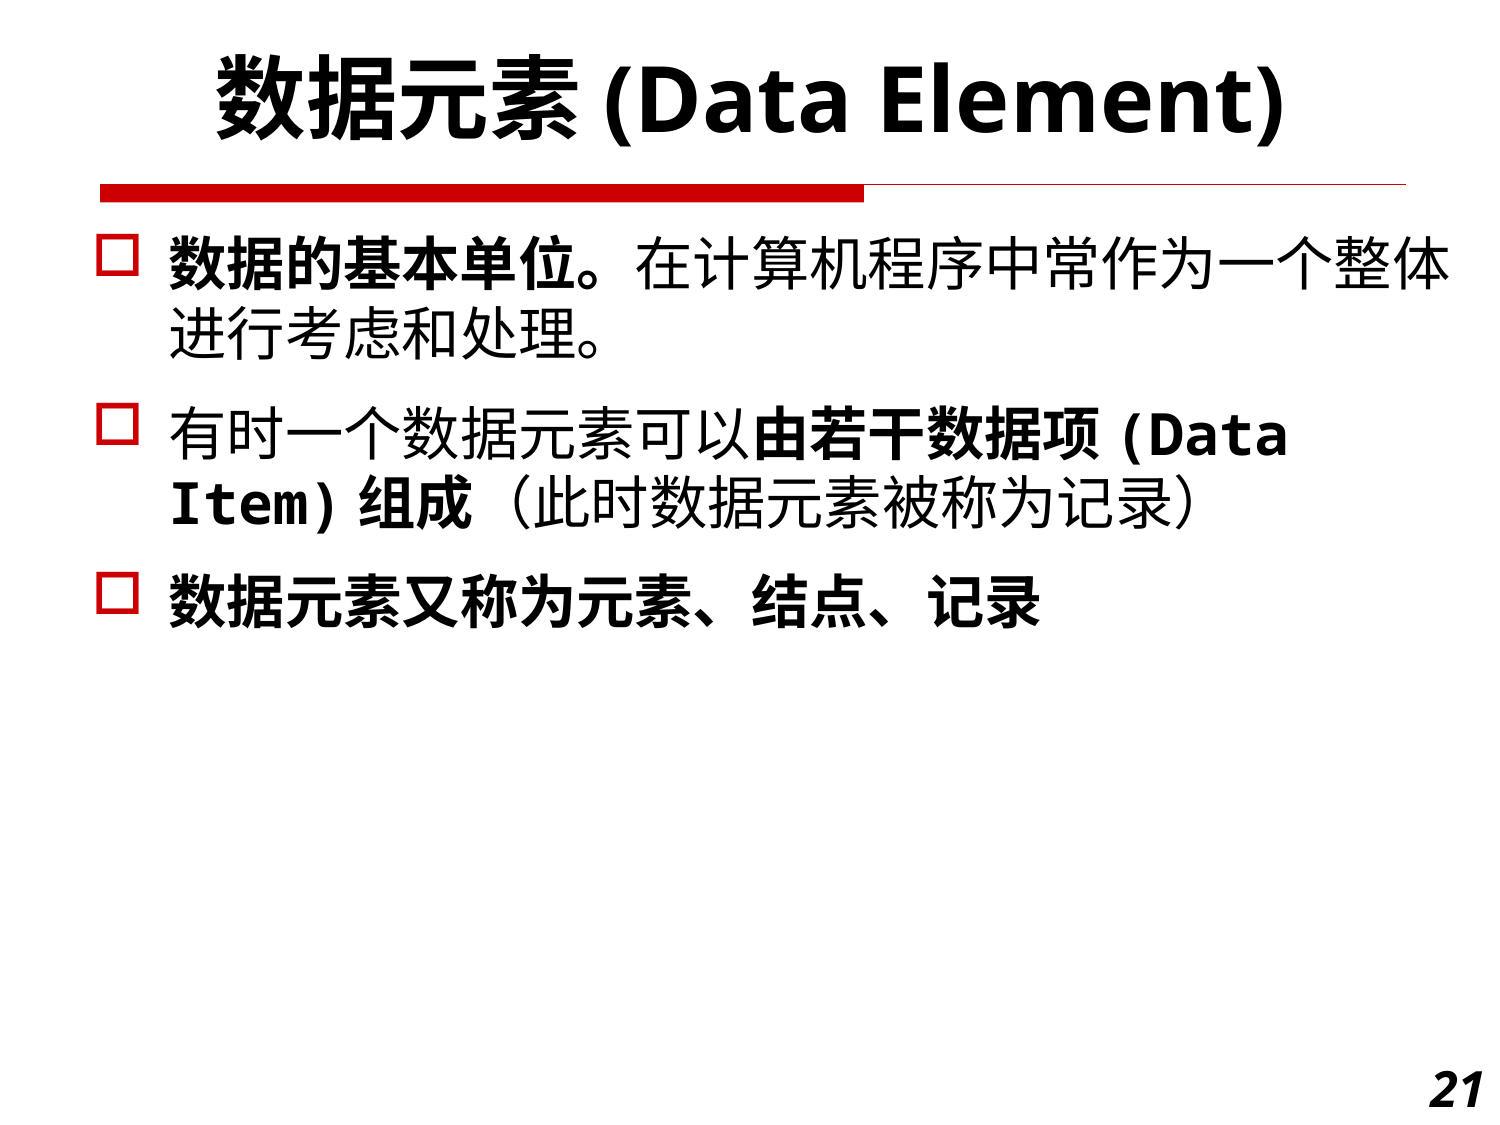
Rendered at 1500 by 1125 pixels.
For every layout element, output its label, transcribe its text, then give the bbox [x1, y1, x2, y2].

text_box 21 [1400, 1049, 1500, 1125]
text_box 数据元素(Data Element) [56, 33, 1444, 159]
list 数据的基本单位。在计算机程序中常作为一个整体进行考虑和处理。 有时一个数据元素可以由若干数据项(Data Item)组成（此时数据元素被称为记录） 数据元素又称为元素、结点、记录 [76, 219, 1500, 858]
